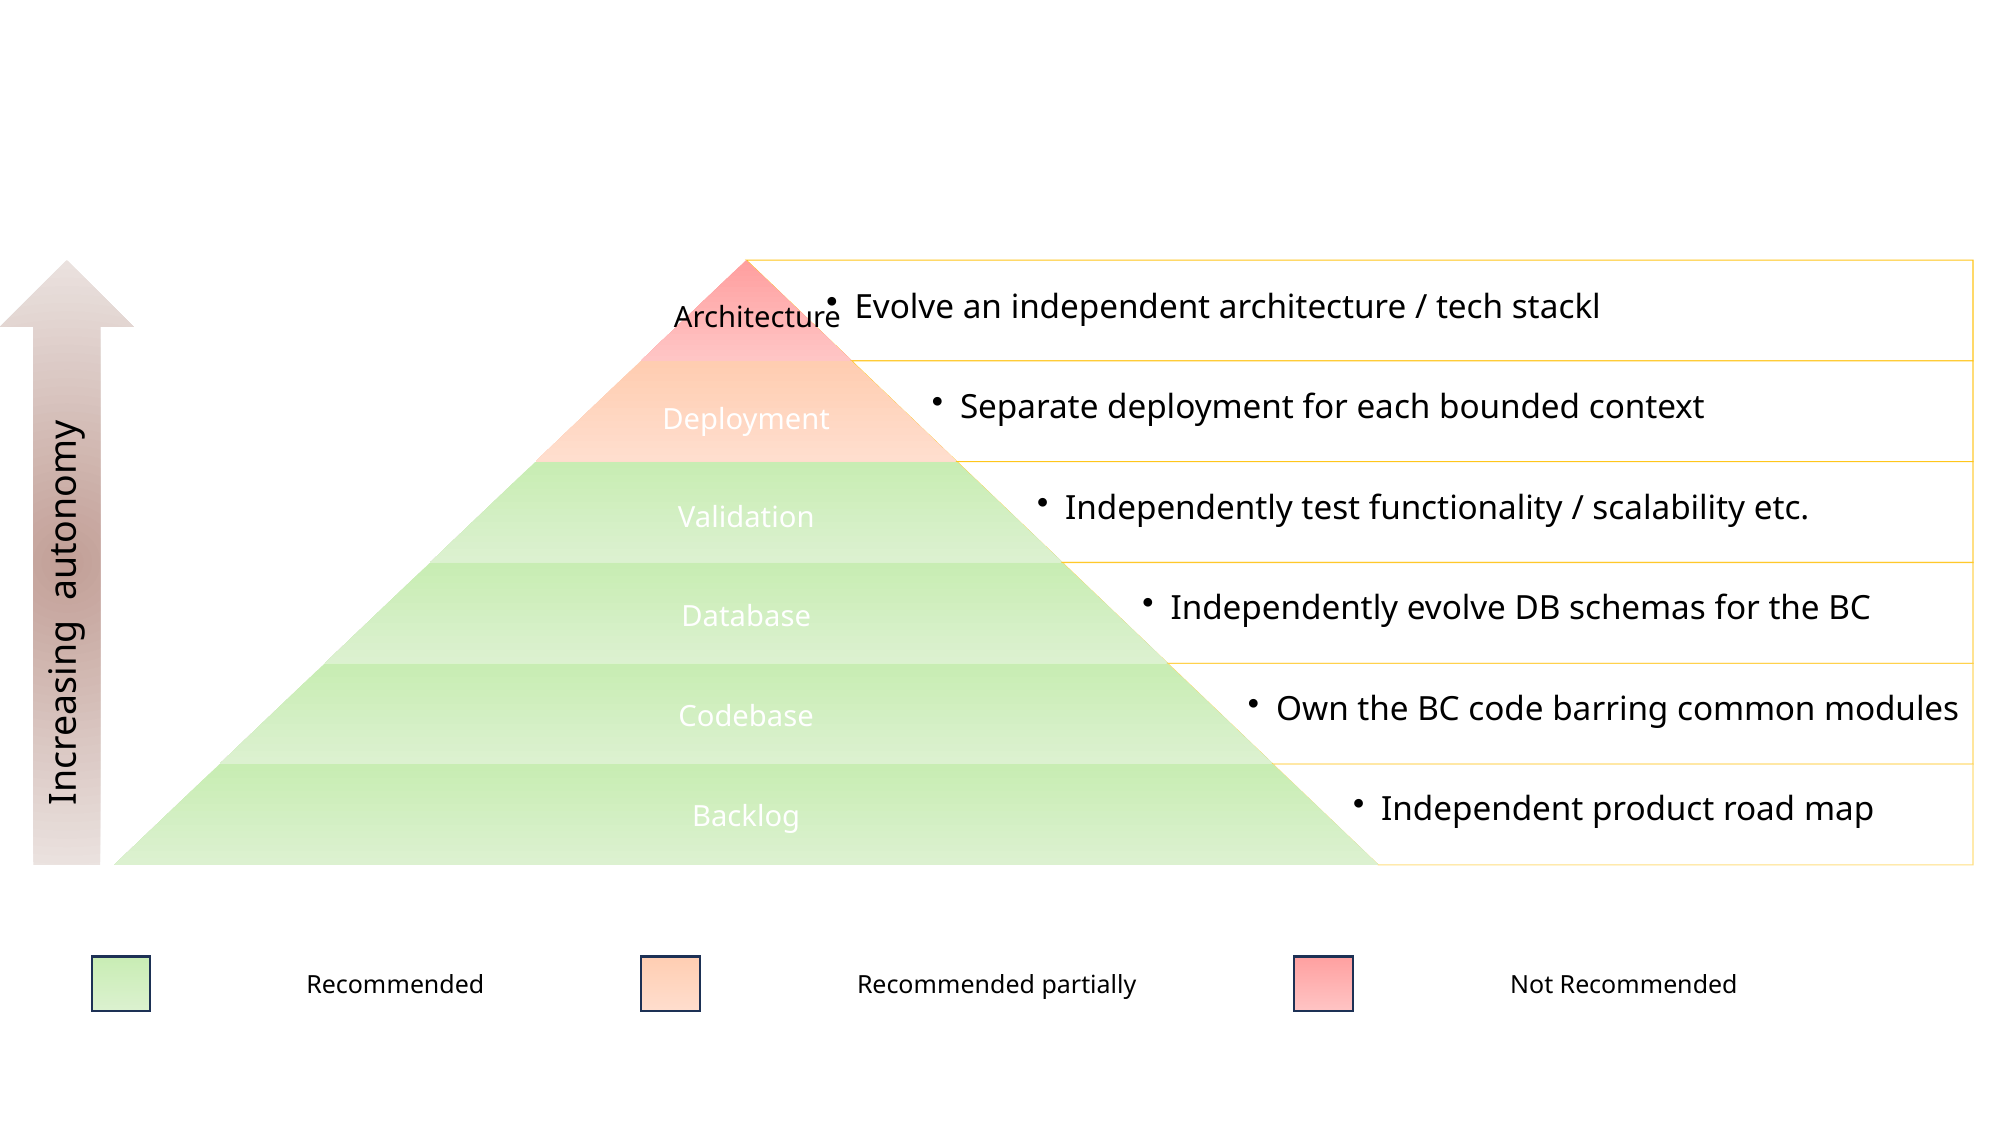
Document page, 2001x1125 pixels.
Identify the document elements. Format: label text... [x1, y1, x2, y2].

text_box Not Recommended [1495, 961, 1753, 1006]
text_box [114, 259, 1974, 865]
text_box [640, 955, 701, 1012]
text_box Recommended [291, 961, 500, 1006]
text_box [0, 259, 114, 866]
text_box Recommended partially [842, 961, 1152, 1006]
text_box Increasing autonomy [30, 315, 91, 821]
text_box [1293, 955, 1354, 1012]
text_box [91, 955, 151, 1012]
